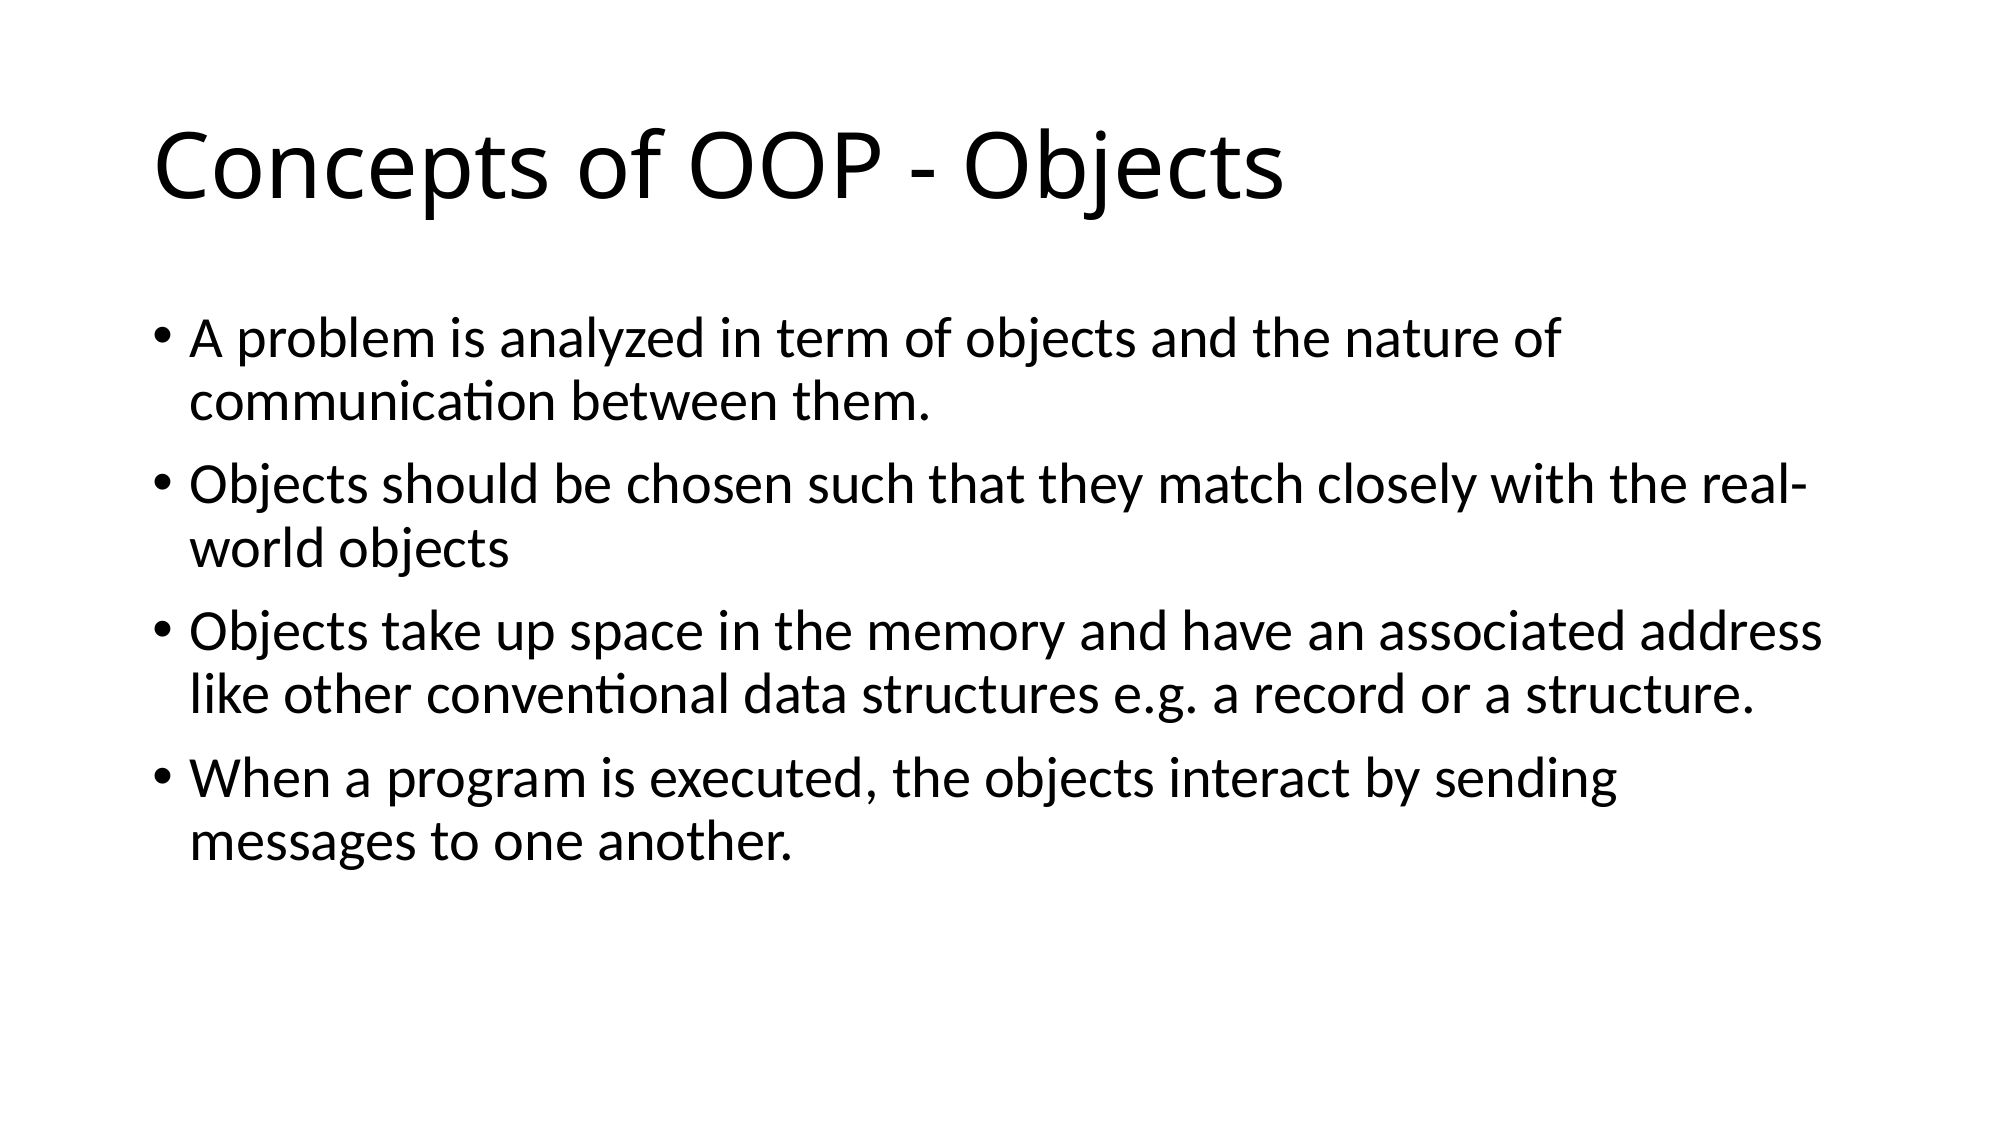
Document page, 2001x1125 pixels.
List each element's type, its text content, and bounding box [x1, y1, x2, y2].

title Concepts of OOP - Objects [137, 59, 1863, 278]
list A problem is analyzed in term of objects and the nature of communication between them. Objects should be chosen such that they match closely with the real-world objects Objects take up space in the memory and have an associated address like other conventional data structures e.g. a record or a structure. When a program is executed, the objects interact by sending messages to one another. [137, 299, 1863, 1014]
